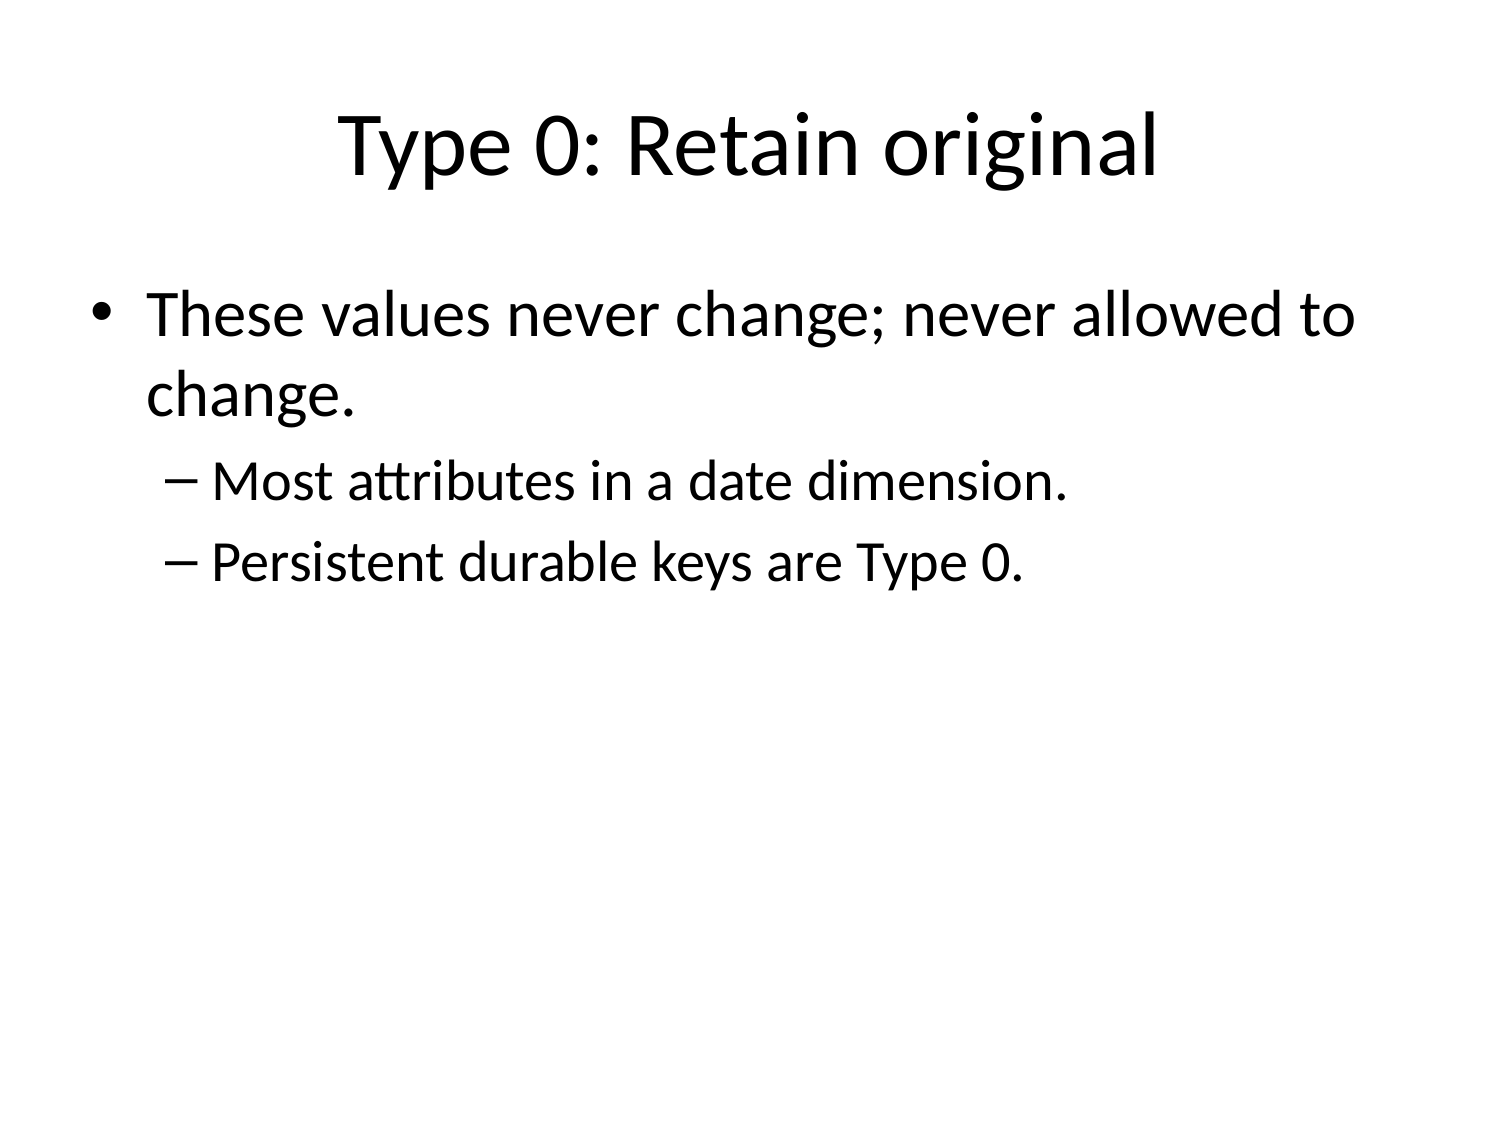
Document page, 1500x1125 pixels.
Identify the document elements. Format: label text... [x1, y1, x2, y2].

list These values never change; never allowed to change. Most attributes in a date dimension. Persistent durable keys are Type 0. [75, 262, 1425, 1005]
title Type 0: Retain original [75, 45, 1425, 233]
